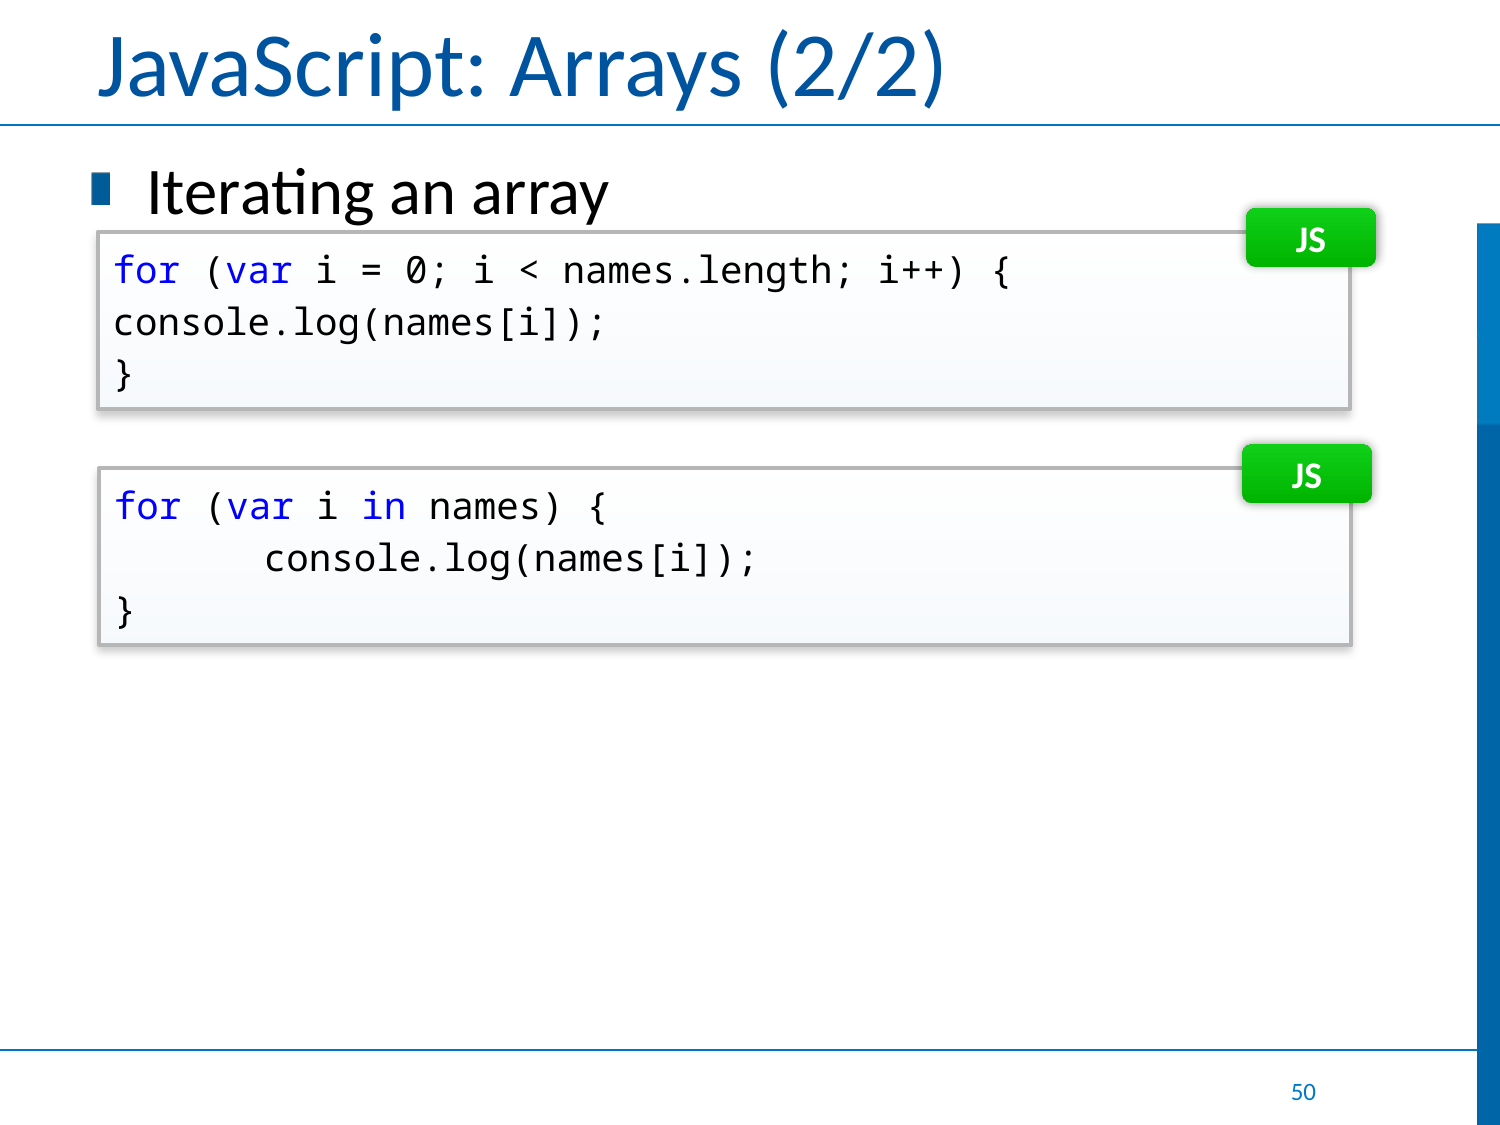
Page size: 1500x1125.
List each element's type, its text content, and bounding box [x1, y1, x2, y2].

list Iterating an array [74, 140, 1426, 1006]
text_box JS [1239, 442, 1375, 506]
picture [90, 171, 110, 205]
text_box JS [1243, 205, 1379, 270]
text_box for (var i in names) { console.log(names[i]); } [97, 466, 1353, 647]
picture [1477, 223, 1500, 1125]
title JavaScript: Arrays (2/2) [81, 11, 1433, 108]
slide_number 50 [1230, 1072, 1332, 1108]
text_box for (var i = 0; i < names.length; i++) { console.log(names[i]); } [96, 230, 1352, 411]
